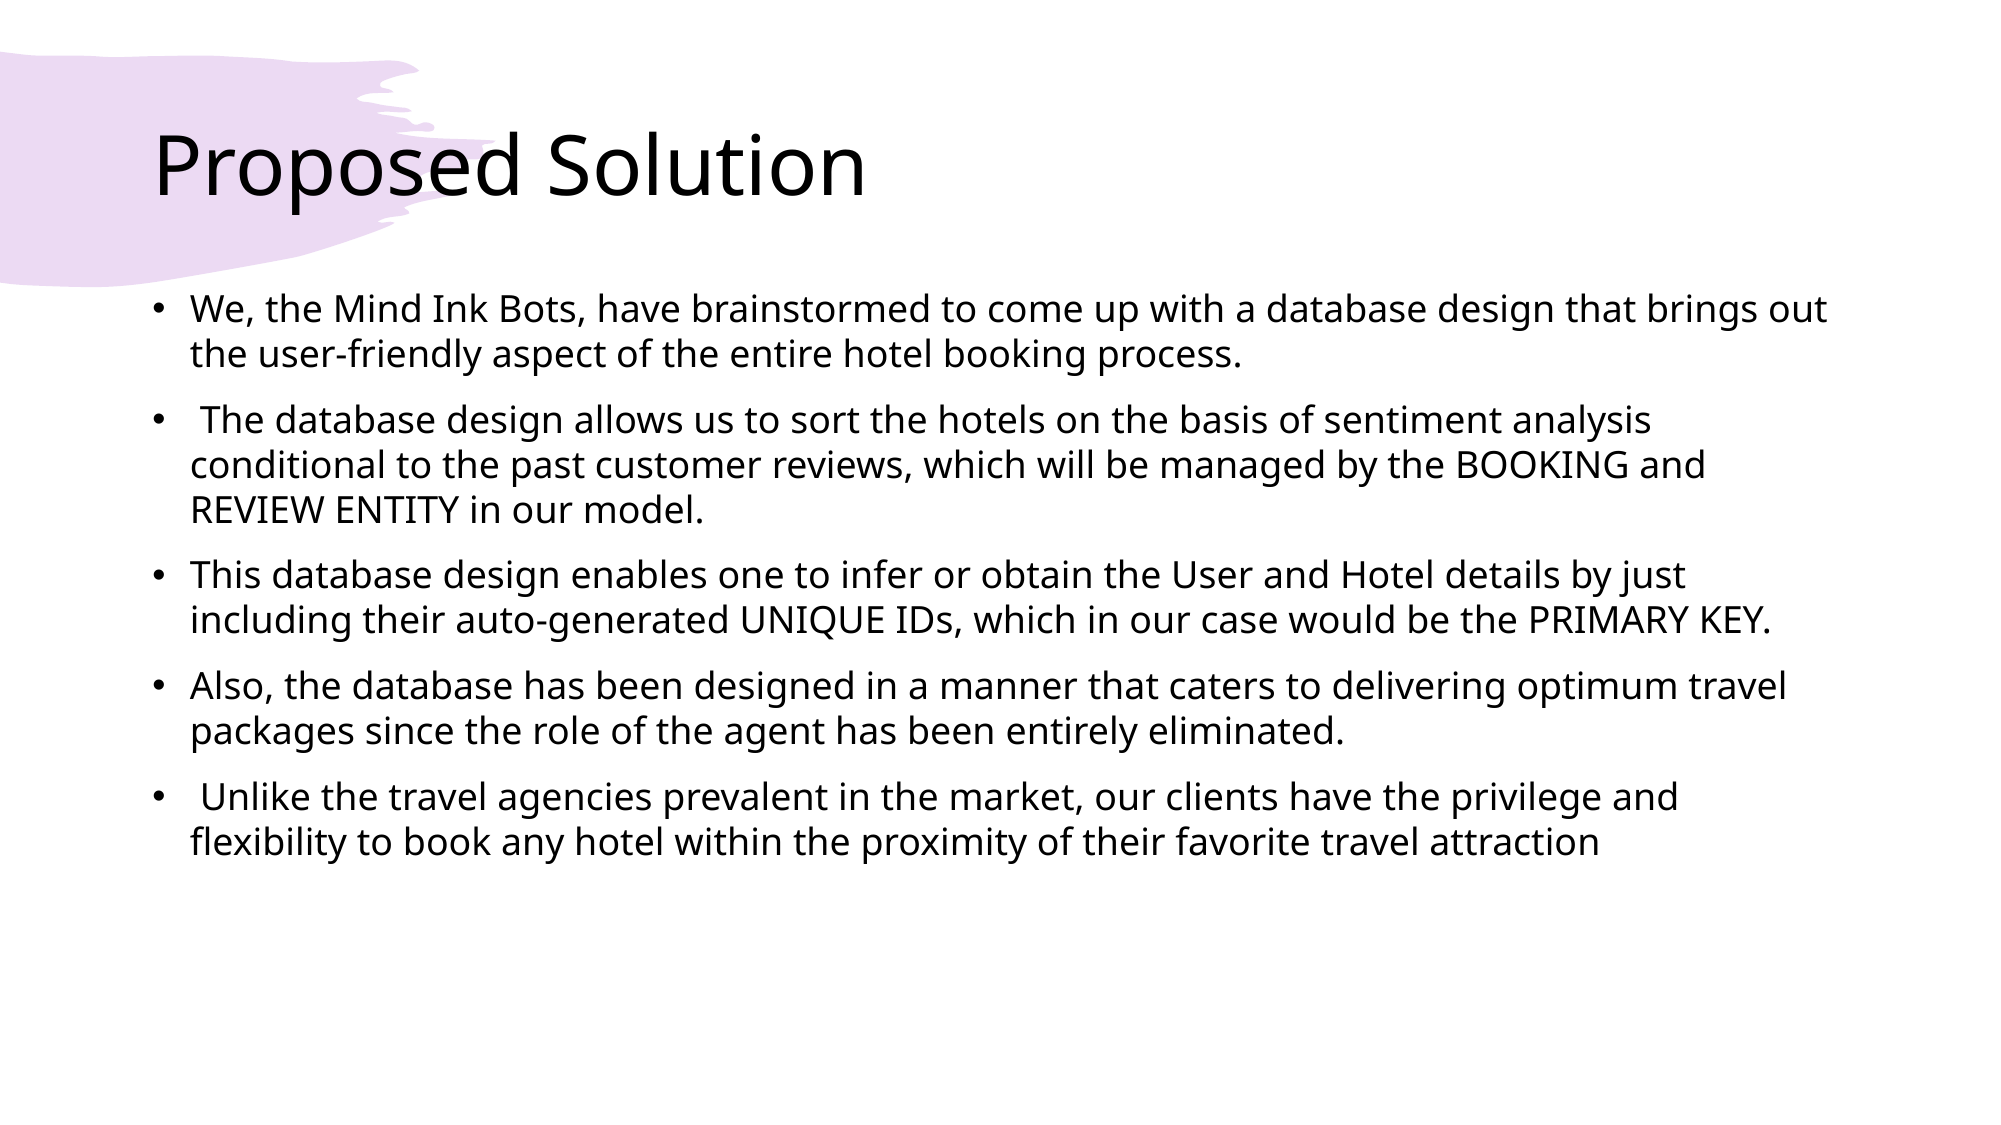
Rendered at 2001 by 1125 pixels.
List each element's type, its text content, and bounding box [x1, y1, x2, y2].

title Proposed Solution [137, 59, 1863, 277]
list We, the Mind Ink Bots, have brainstormed to come up with a database design that brings out the user-friendly aspect of the entire hotel booking process. The database design allows us to sort the hotels on the basis of sentiment analysis conditional to the past customer reviews, which will be managed by the BOOKING and REVIEW ENTITY in our model. This database design enables one to infer or obtain the User and Hotel details by just including their auto-generated UNIQUE IDs, which in our case would be the PRIMARY KEY. Also, the database has been designed in a manner that caters to delivering optimum travel packages since the role of the agent has been entirely eliminated. Unlike the travel agencies prevalent in the market, our clients have the privilege and flexibility to book any hotel within the proximity of their favorite travel attraction [137, 277, 1863, 1013]
